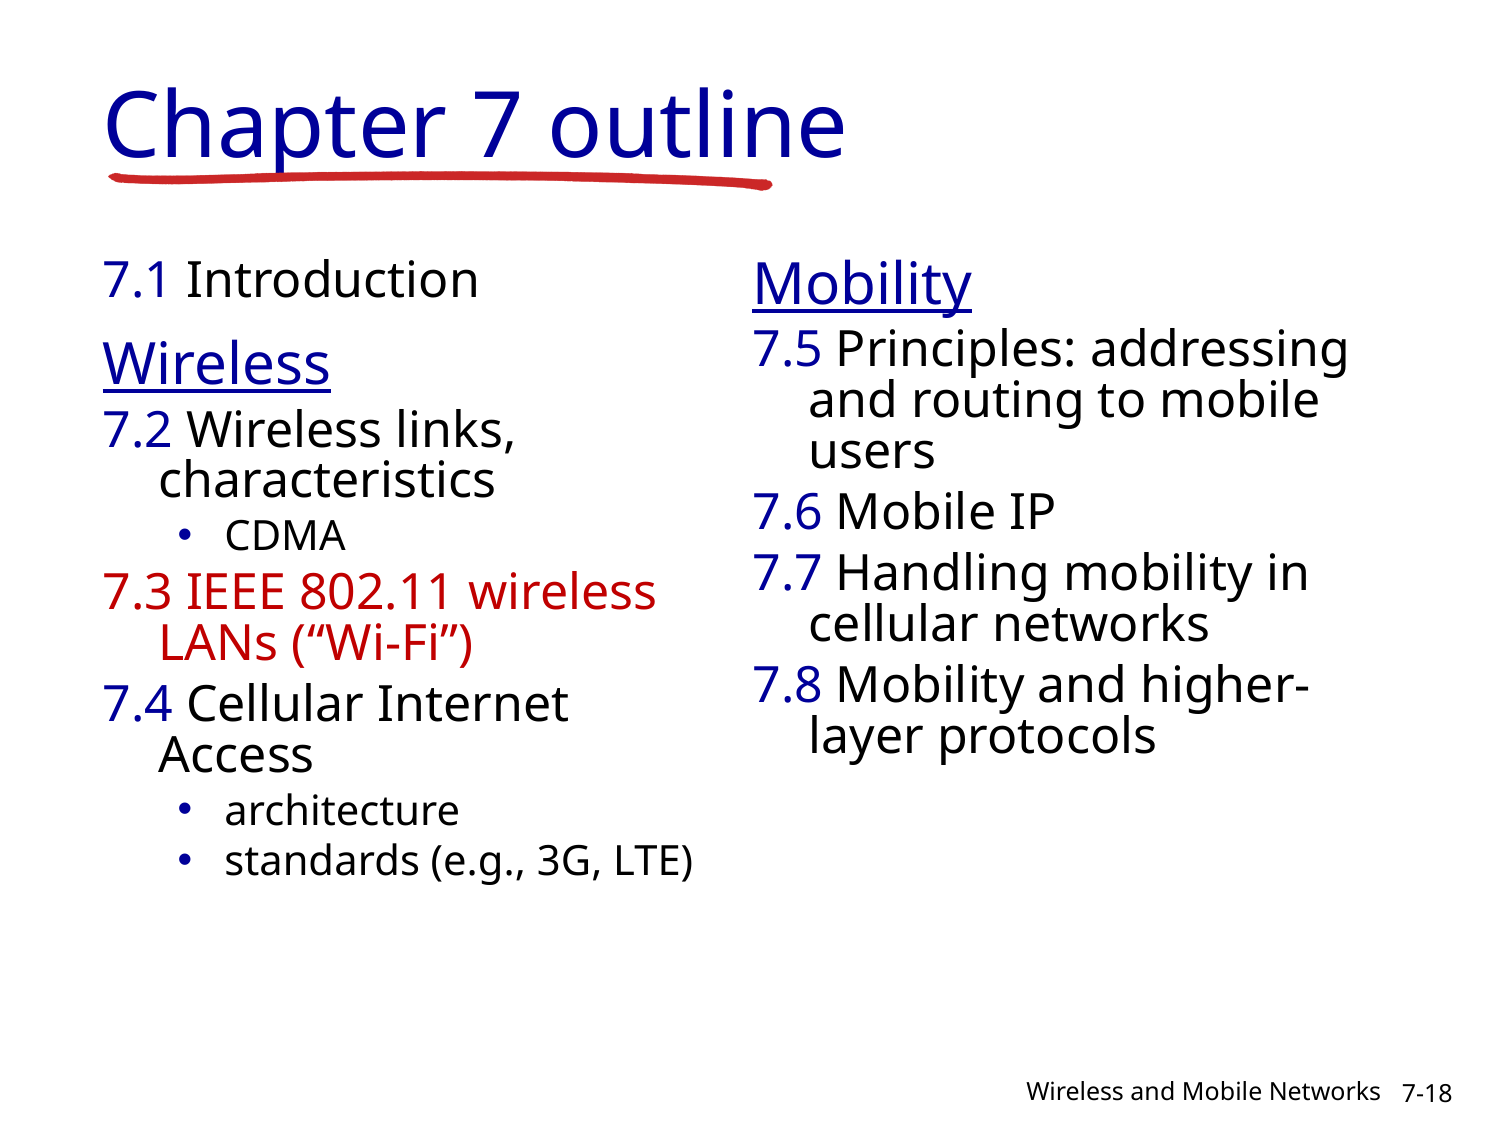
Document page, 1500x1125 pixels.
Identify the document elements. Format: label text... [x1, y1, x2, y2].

list Mobility 7.5 Principles: addressing and routing to mobile users 7.6 Mobile IP 7.7 Handling mobility in cellular networks 7.8 Mobility and higher-layer protocols [737, 249, 1403, 1012]
slide_number 7-18 [1387, 1069, 1500, 1115]
list 7.1 Introduction Wireless 7.2 Wireless links, characteristics CDMA 7.3 IEEE 802.11 wireless LANs (“Wi-Fi”) 7.4 Cellular Internet Access architecture standards (e.g., 3G, LTE) [87, 249, 713, 1012]
picture [105, 166, 781, 196]
footer Wireless and Mobile Networks [960, 1067, 1404, 1110]
title Chapter 7 outline [87, 27, 1363, 216]
